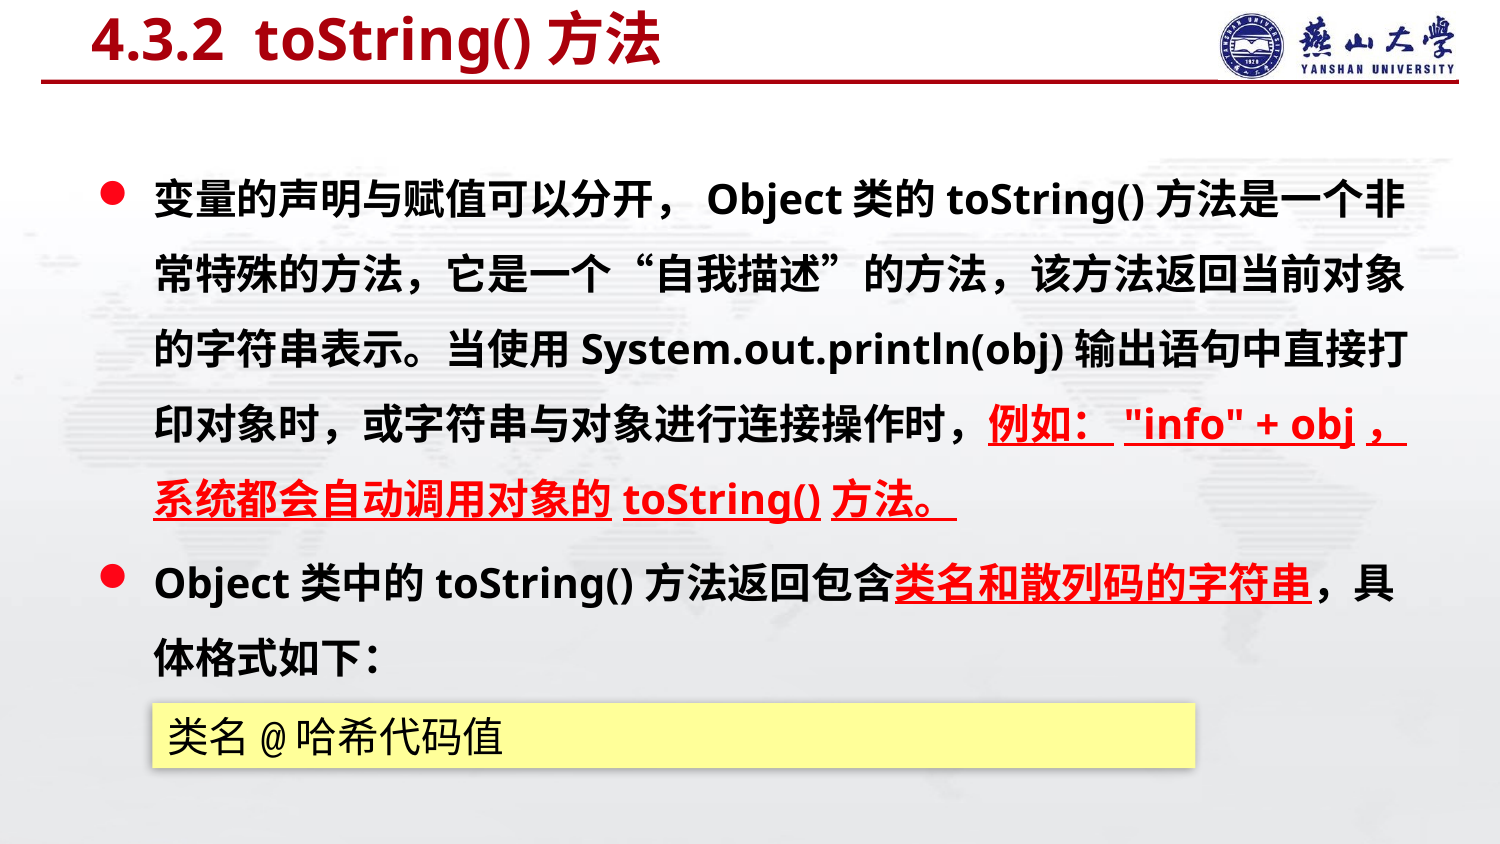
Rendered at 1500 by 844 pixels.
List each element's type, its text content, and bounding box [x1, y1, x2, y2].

picture [0, 1, 1500, 844]
title 4.3.2 toString()方法 [76, 2, 873, 71]
text_box 类名@哈希代码值 [152, 703, 1196, 769]
list 变量的声明与赋值可以分开，Object类的toString()方法是一个非常特殊的方法，它是一个“自我描述”的方法，该方法返回当前对象的字符串表示。当使用System.out.println(obj)输出语句中直接打印对象时，或字符串与对象进行连接操作时，例如："info" + obj，系统都会自动调用对象的toString()方法。 Object类中的toString()方法返回包含类名和散列码的字符串，具体格式如下： [81, 140, 1429, 809]
